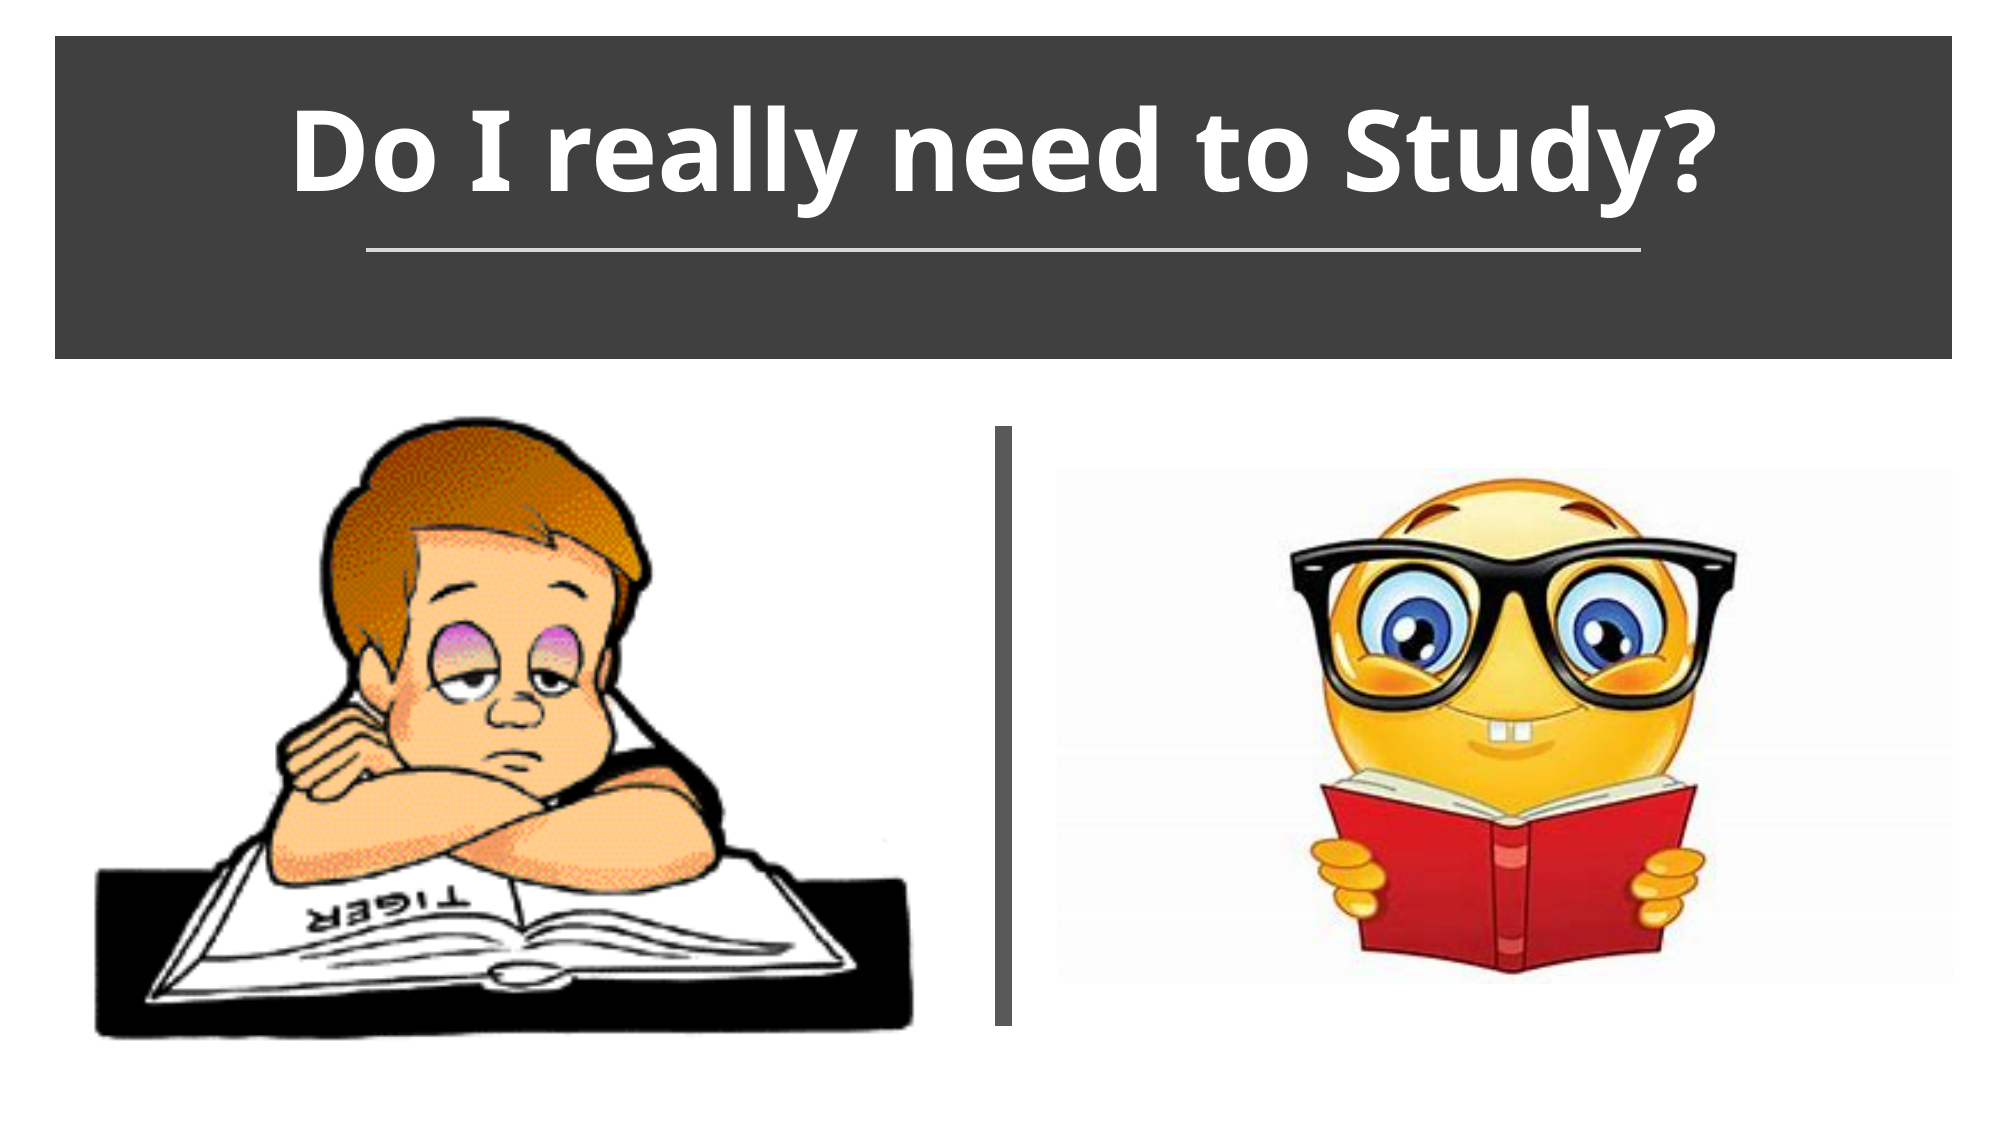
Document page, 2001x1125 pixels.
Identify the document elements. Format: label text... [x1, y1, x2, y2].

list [83, 398, 921, 1054]
title Do I really need to Study? [89, 71, 1917, 224]
picture [1057, 468, 1953, 984]
text_box [64, 45, 1942, 350]
